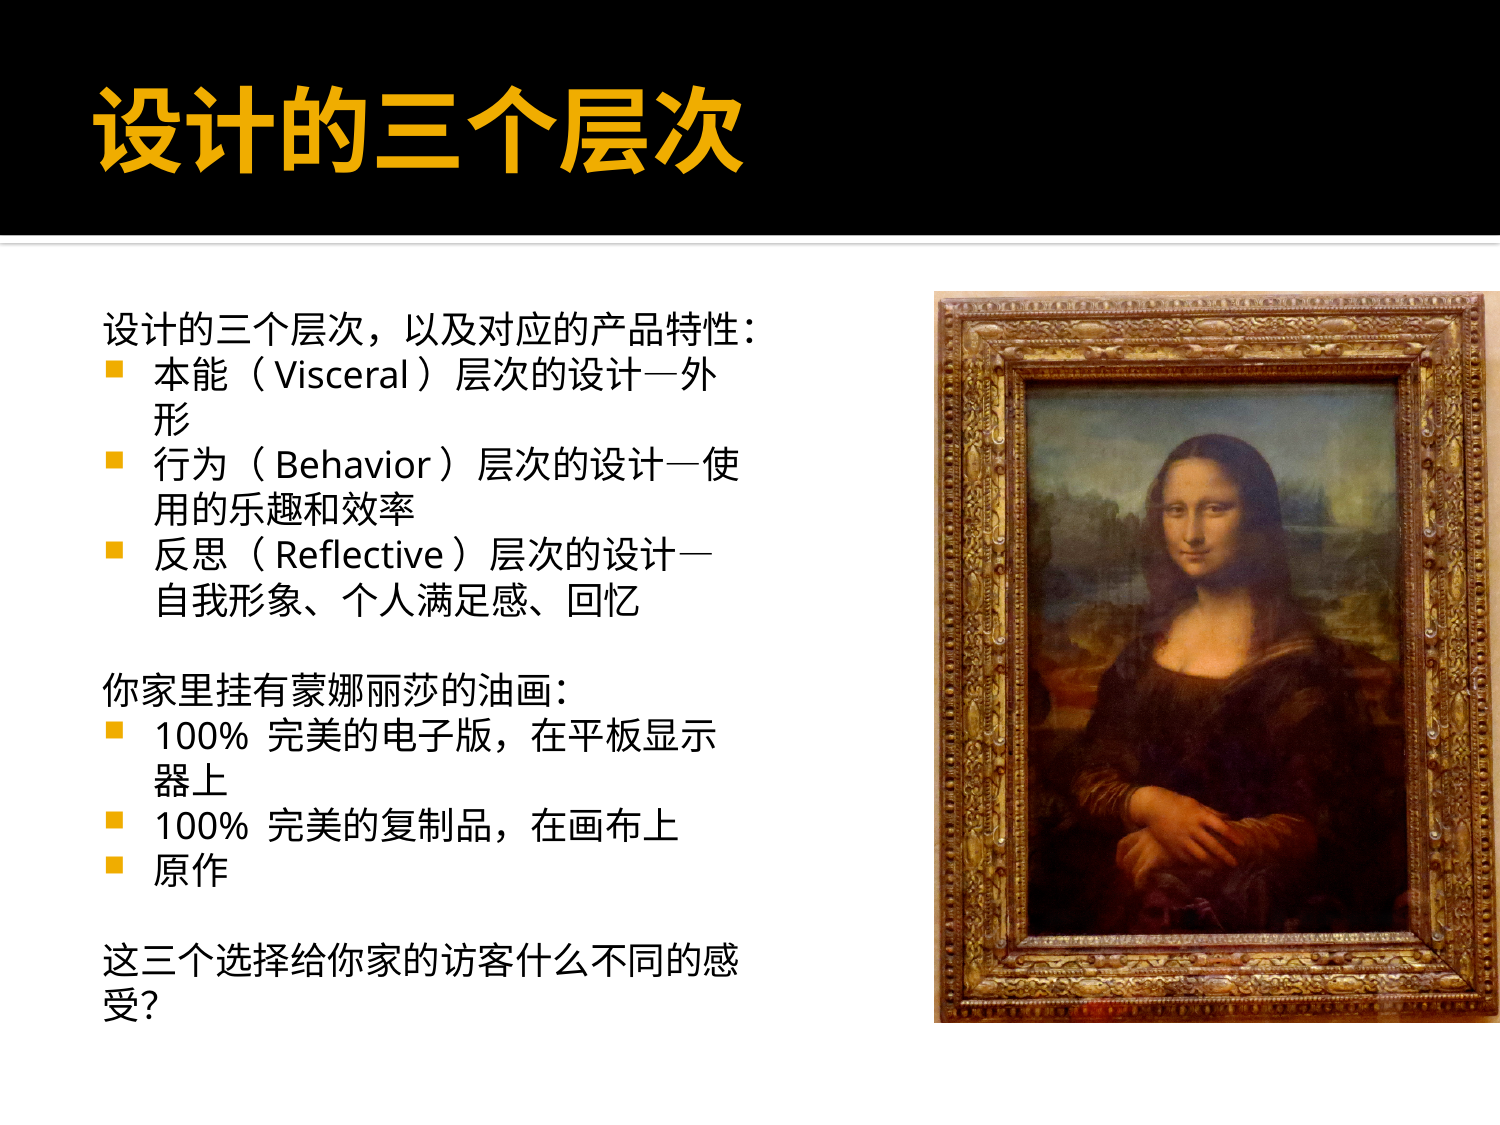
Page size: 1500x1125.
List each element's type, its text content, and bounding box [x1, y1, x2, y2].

title 设计的三个层次 [75, 25, 1425, 231]
picture [933, 291, 1500, 1023]
list 设计的三个层次，以及对应的产品特性： 本能（Visceral）层次的设计—外形 行为（Behavior）层次的设计—使用的乐趣和效率 反思（Reflective）层次的设计—自我形象、个人满足感、回忆 你家里挂有蒙娜丽莎的油画： 100% 完美的电子版，在平板显示器上 100% 完美的复制品，在画布上 原作 这三个选择给你家的访客什么不同的感受？ [75, 291, 763, 1050]
